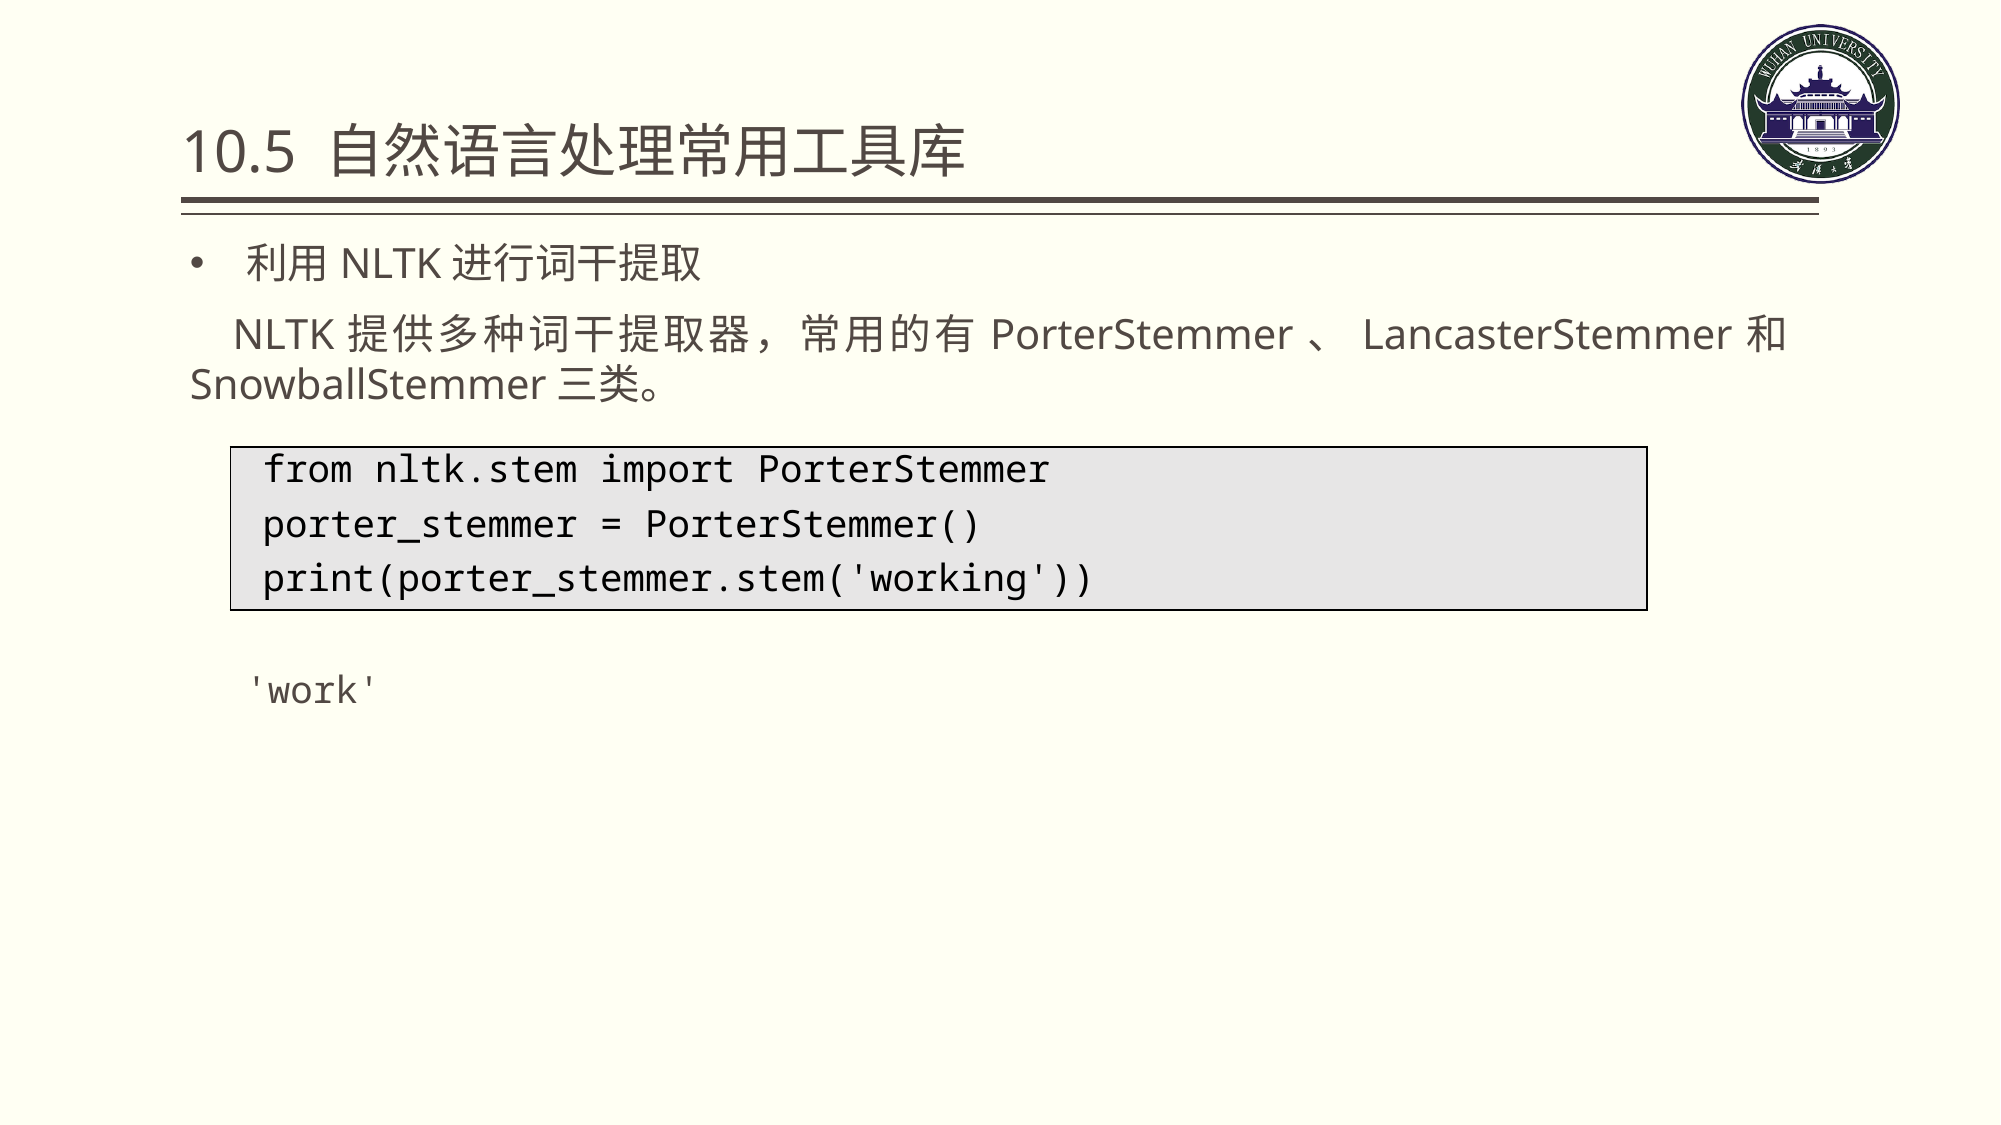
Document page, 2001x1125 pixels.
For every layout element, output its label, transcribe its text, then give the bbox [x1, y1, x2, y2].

table_cell print(porter_stemmer.stem('working')) [231, 556, 1646, 609]
picture [1819, 24, 1900, 184]
text_box 'work' [230, 663, 1648, 719]
text_box 利用NLTK进行词干提取 NLTK提供多种词干提取器，常用的有PorterStemmer、LancasterStemmer和SnowballStemmer三类。 [175, 229, 1813, 466]
table_header from nltk.stem import PorterStemmer [231, 448, 1646, 501]
table_cell porter_stemmer = PorterStemmer() [231, 501, 1646, 556]
title 10.5 自然语言处理常用工具库 [181, 12, 1819, 193]
